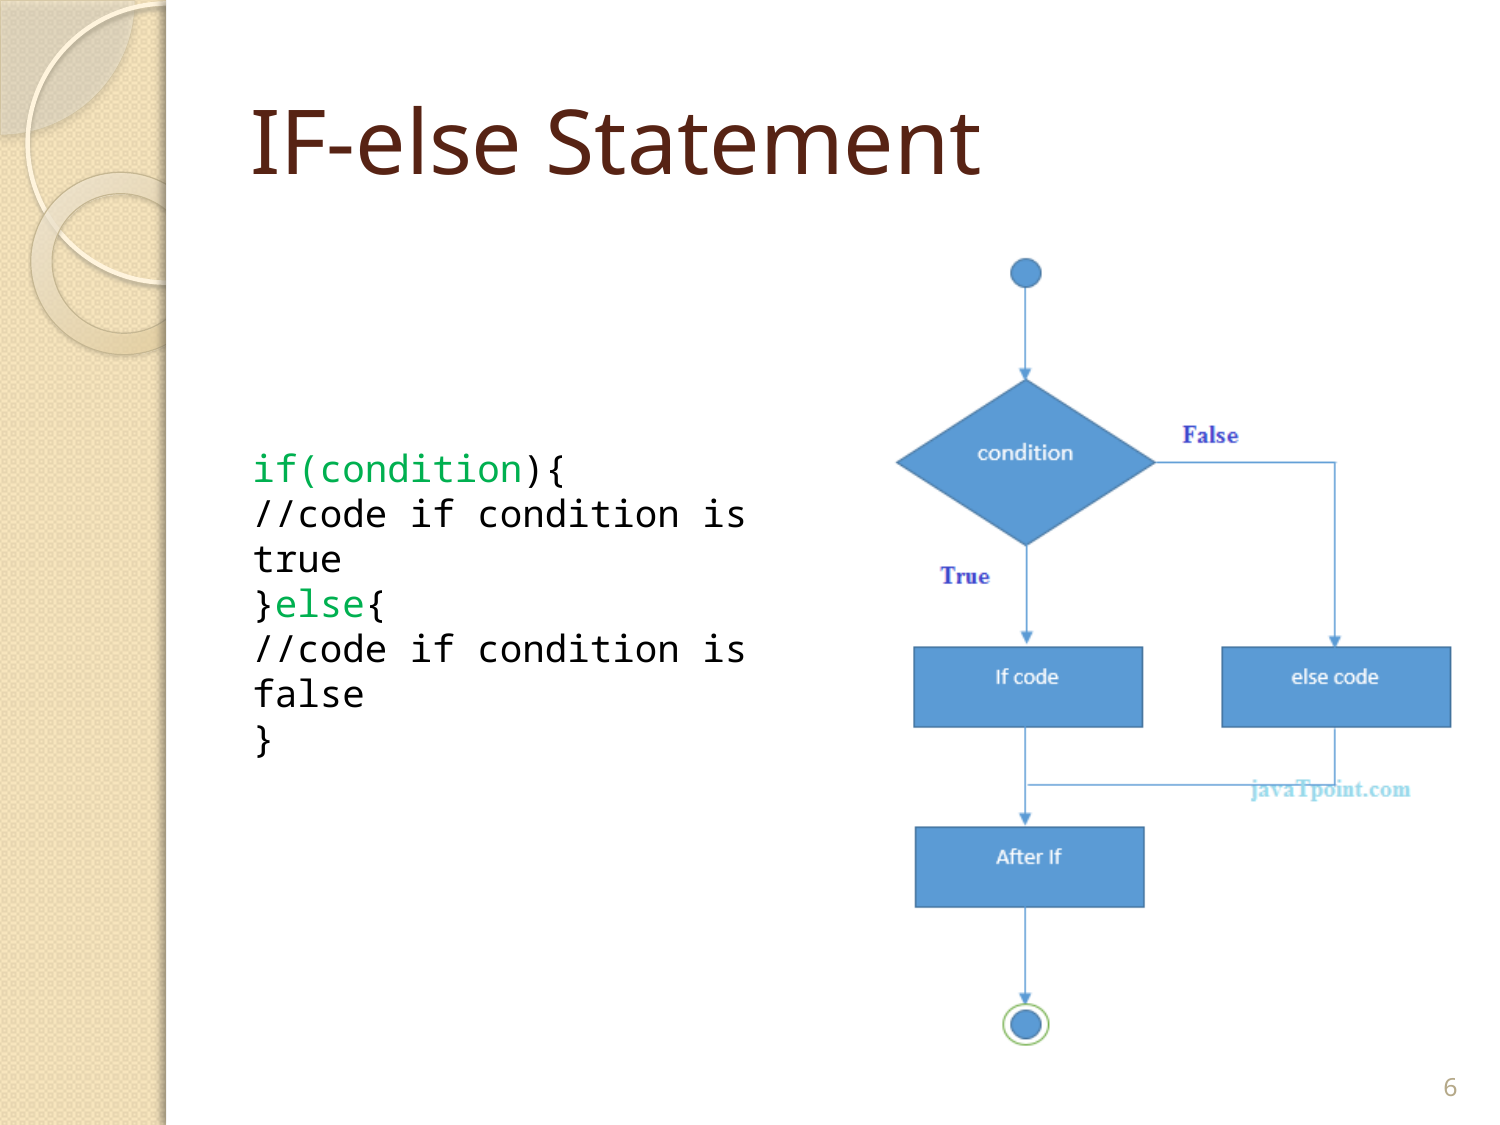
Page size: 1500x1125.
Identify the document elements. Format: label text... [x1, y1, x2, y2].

title IF-else Statement [235, 45, 1466, 233]
text_box if(condition){ //code if condition is true }else{ //code if condition is false } [237, 437, 850, 768]
slide_number 6 [1413, 1034, 1488, 1113]
picture [887, 249, 1462, 1049]
